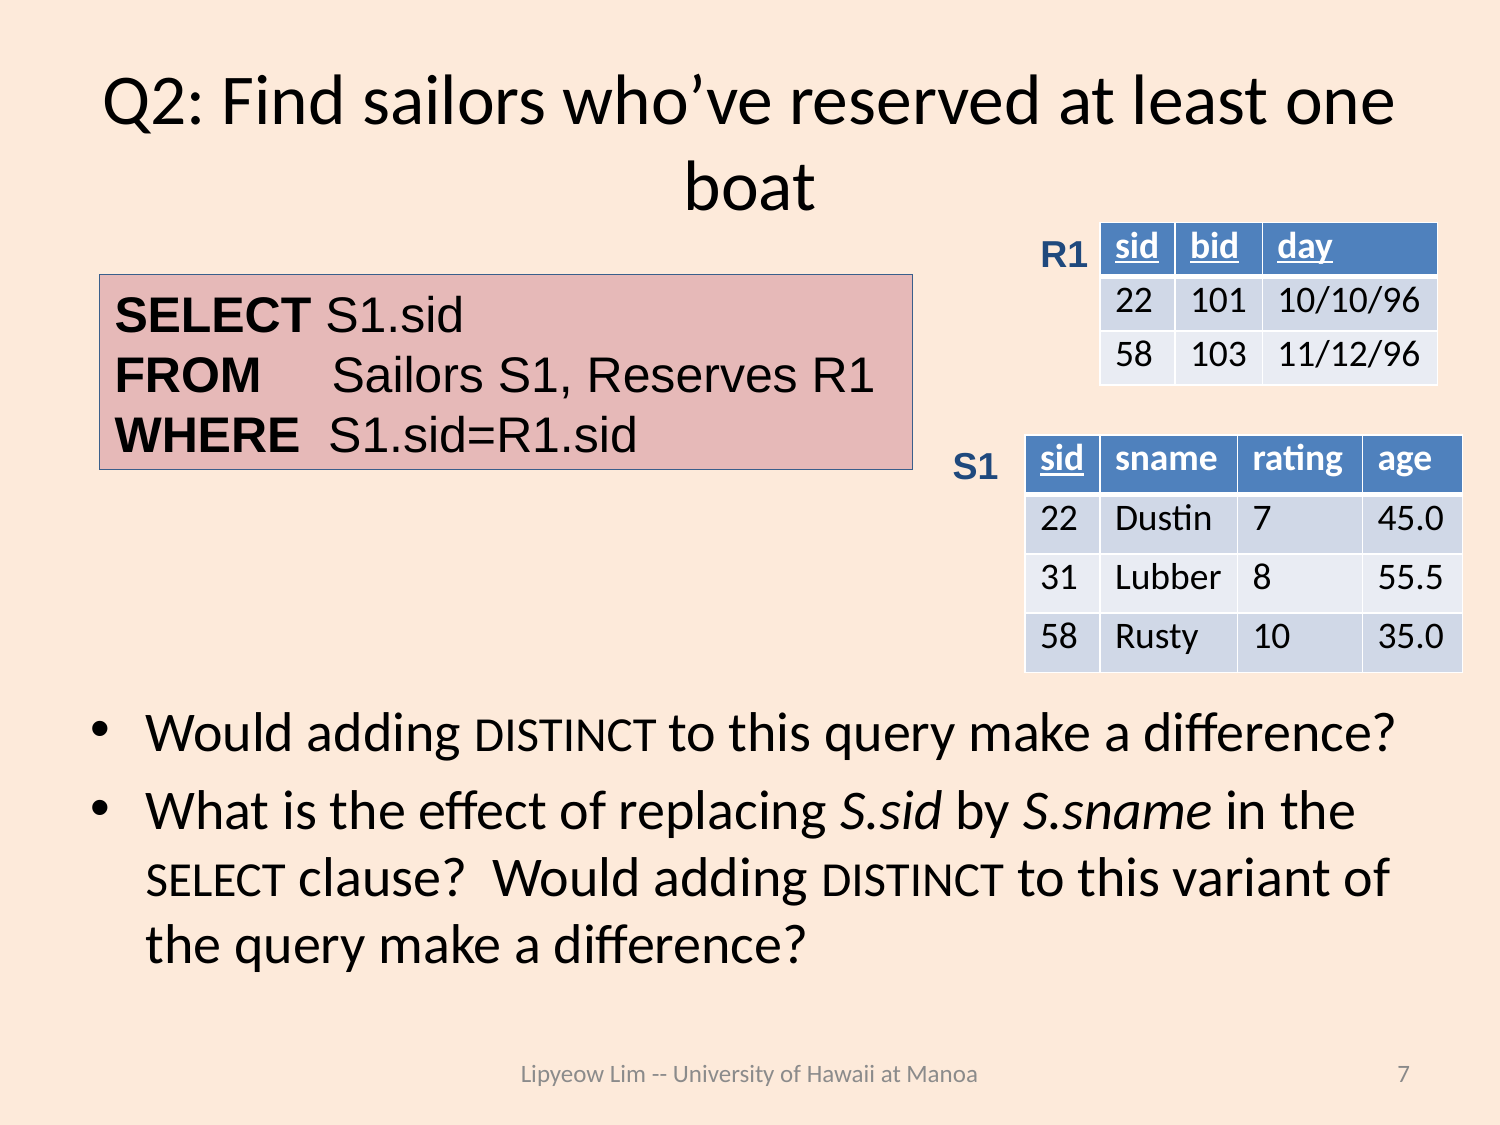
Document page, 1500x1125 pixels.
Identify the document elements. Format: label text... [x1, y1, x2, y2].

table_cell 55.5 [1363, 555, 1462, 612]
table_header sid [1026, 436, 1099, 492]
table_cell 7 [1238, 497, 1362, 553]
title Q2: Find sailors who’ve reserved at least one boat [74, 44, 1426, 233]
list Would adding DISTINCT to this query make a difference? What is the effect of replacing S.sid by S.sname in the SELECT clause? Would adding DISTINCT to this variant of the query make a difference? [74, 687, 1426, 1006]
table_header day [1263, 223, 1437, 274]
table_cell Rusty [1101, 614, 1237, 672]
table_cell 45.0 [1363, 497, 1462, 553]
table_cell 31 [1026, 555, 1099, 612]
table_cell 103 [1176, 332, 1262, 384]
text_box S1 [938, 434, 1014, 495]
slide_number 7 [1074, 1042, 1425, 1103]
table_cell 35.0 [1363, 614, 1462, 672]
table_cell 11/12/96 [1263, 332, 1437, 384]
table_header sid [1104, 223, 1174, 274]
table_cell 8 [1238, 555, 1362, 612]
table_cell 58 [1101, 332, 1174, 384]
table_header sname [1101, 436, 1237, 492]
table_cell Lubber [1101, 555, 1237, 612]
text_box SELECT S1.sid FROM Sailors S1, Reserves R1 WHERE S1.sid=R1.sid [99, 274, 913, 470]
table_cell 22 [1101, 279, 1174, 330]
table_cell 22 [1026, 497, 1099, 553]
table_header rating [1238, 436, 1362, 492]
table_cell 10/10/96 [1263, 279, 1437, 330]
table_header age [1363, 436, 1462, 492]
table_cell 58 [1026, 614, 1099, 672]
table_cell 10 [1238, 614, 1362, 672]
footer Lipyeow Lim -- University of Hawaii at Manoa [450, 1042, 1050, 1103]
table_cell 101 [1176, 279, 1262, 330]
table_cell Dustin [1101, 497, 1237, 553]
table_header bid [1176, 223, 1262, 274]
text_box R1 [1025, 222, 1104, 283]
